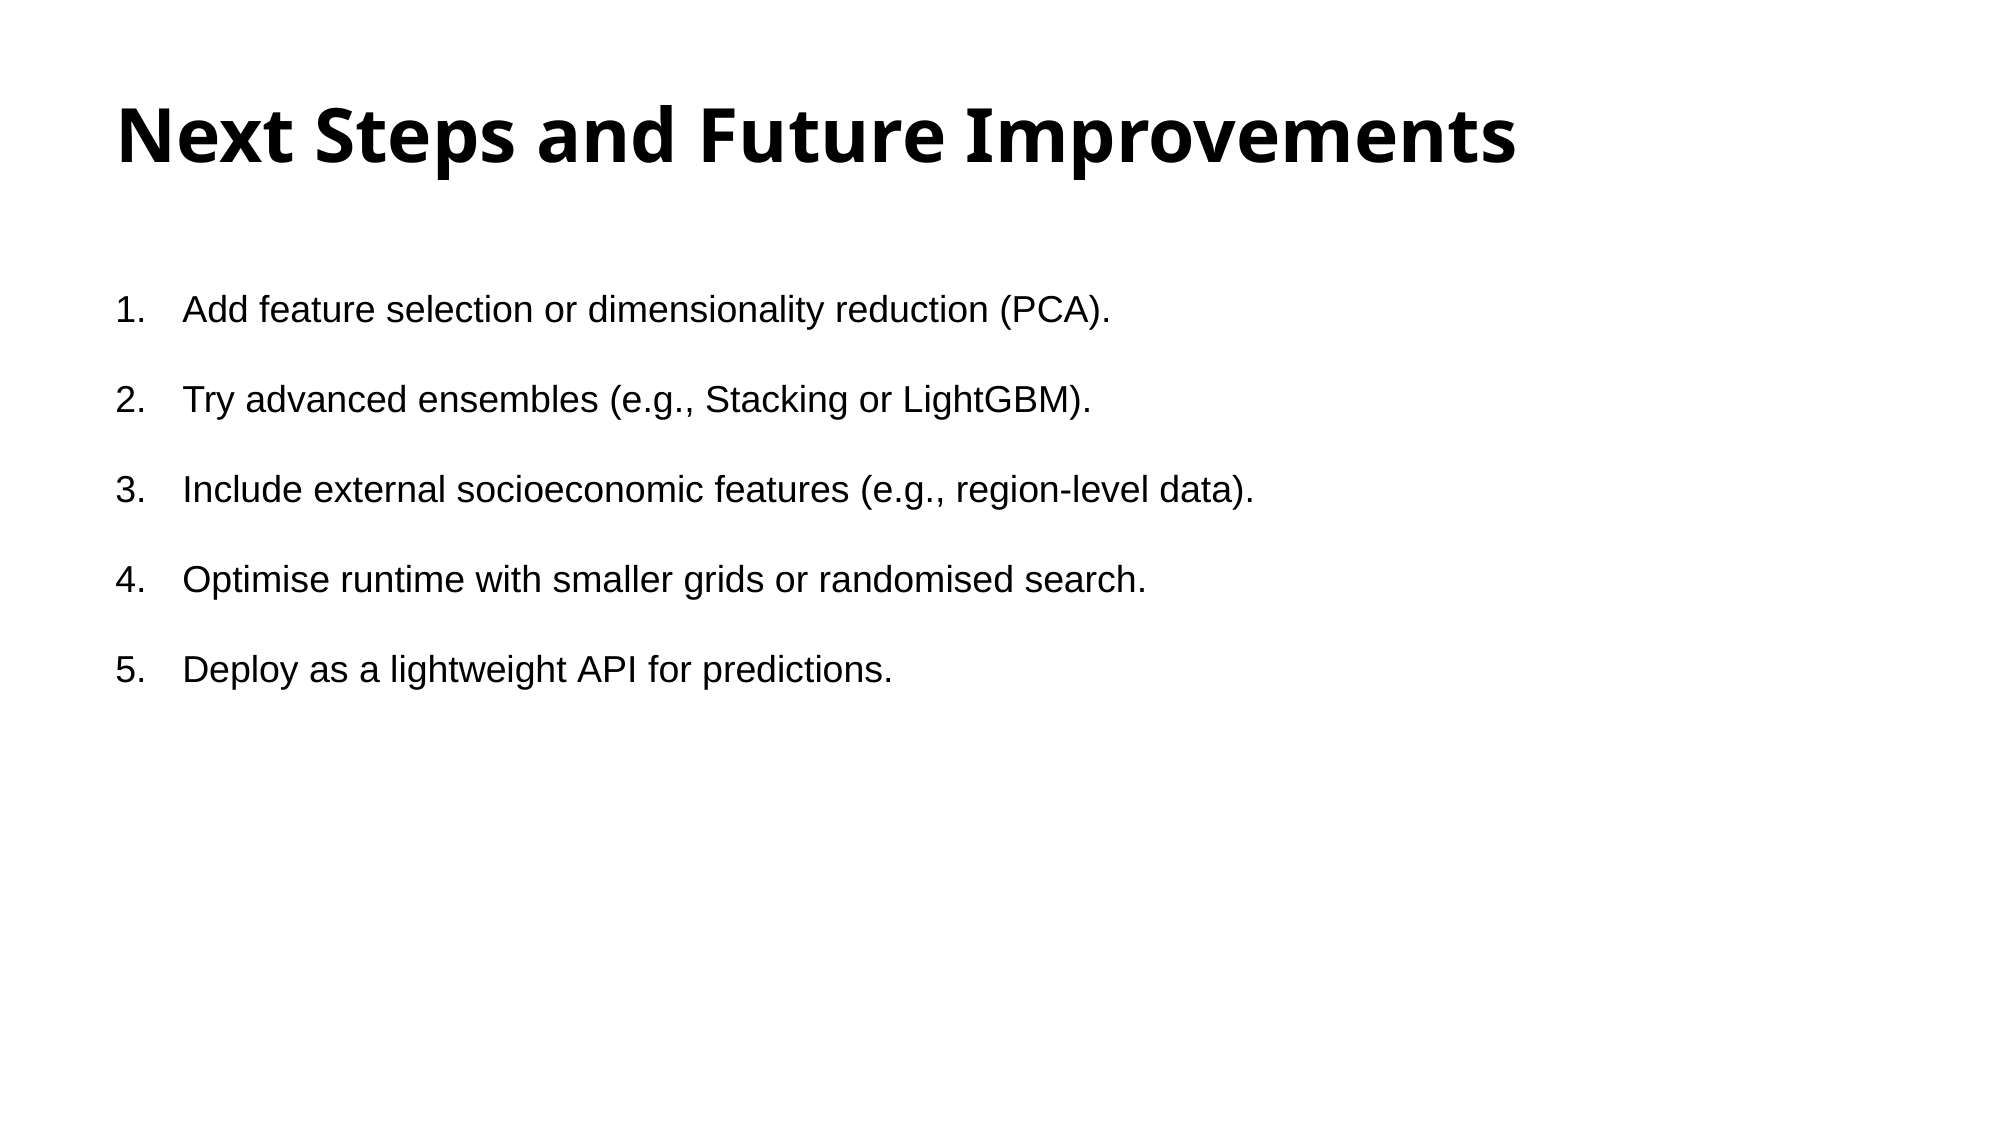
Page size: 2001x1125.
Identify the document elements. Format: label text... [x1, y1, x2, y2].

title Next Steps and Future Improvements [100, 90, 1849, 161]
list Add feature selection or dimensionality reduction (PCA). Try advanced ensembles (e.g., Stacking or LightGBM). Include external socioeconomic features (e.g., region-level data). Optimise runtime with smaller grids or randomised search. Deploy as a lightweight API for predictions. [100, 161, 1849, 815]
